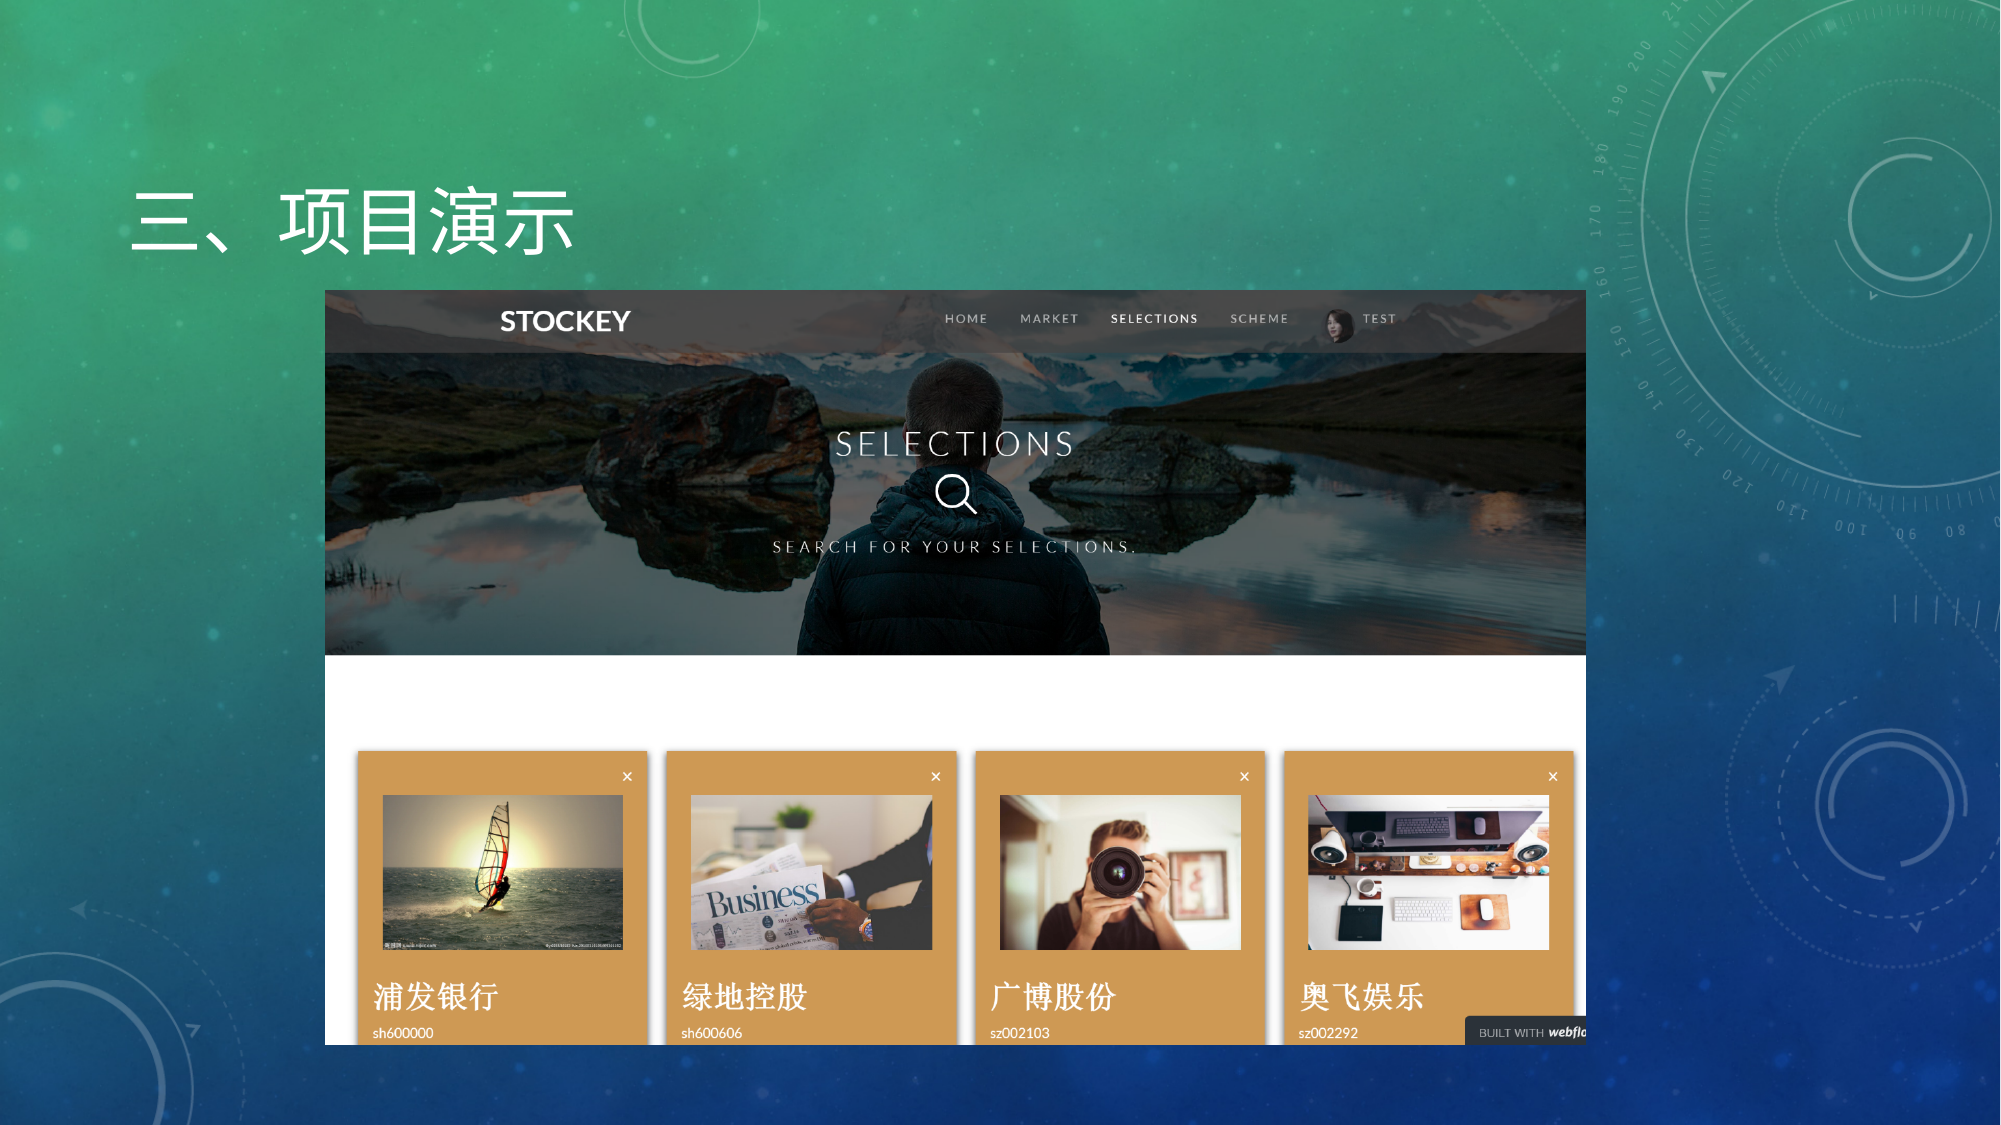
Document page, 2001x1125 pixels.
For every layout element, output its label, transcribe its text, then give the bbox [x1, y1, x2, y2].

picture [0, 0, 2001, 1125]
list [325, 290, 1586, 1046]
title 三、项目演示 [112, 99, 1775, 339]
